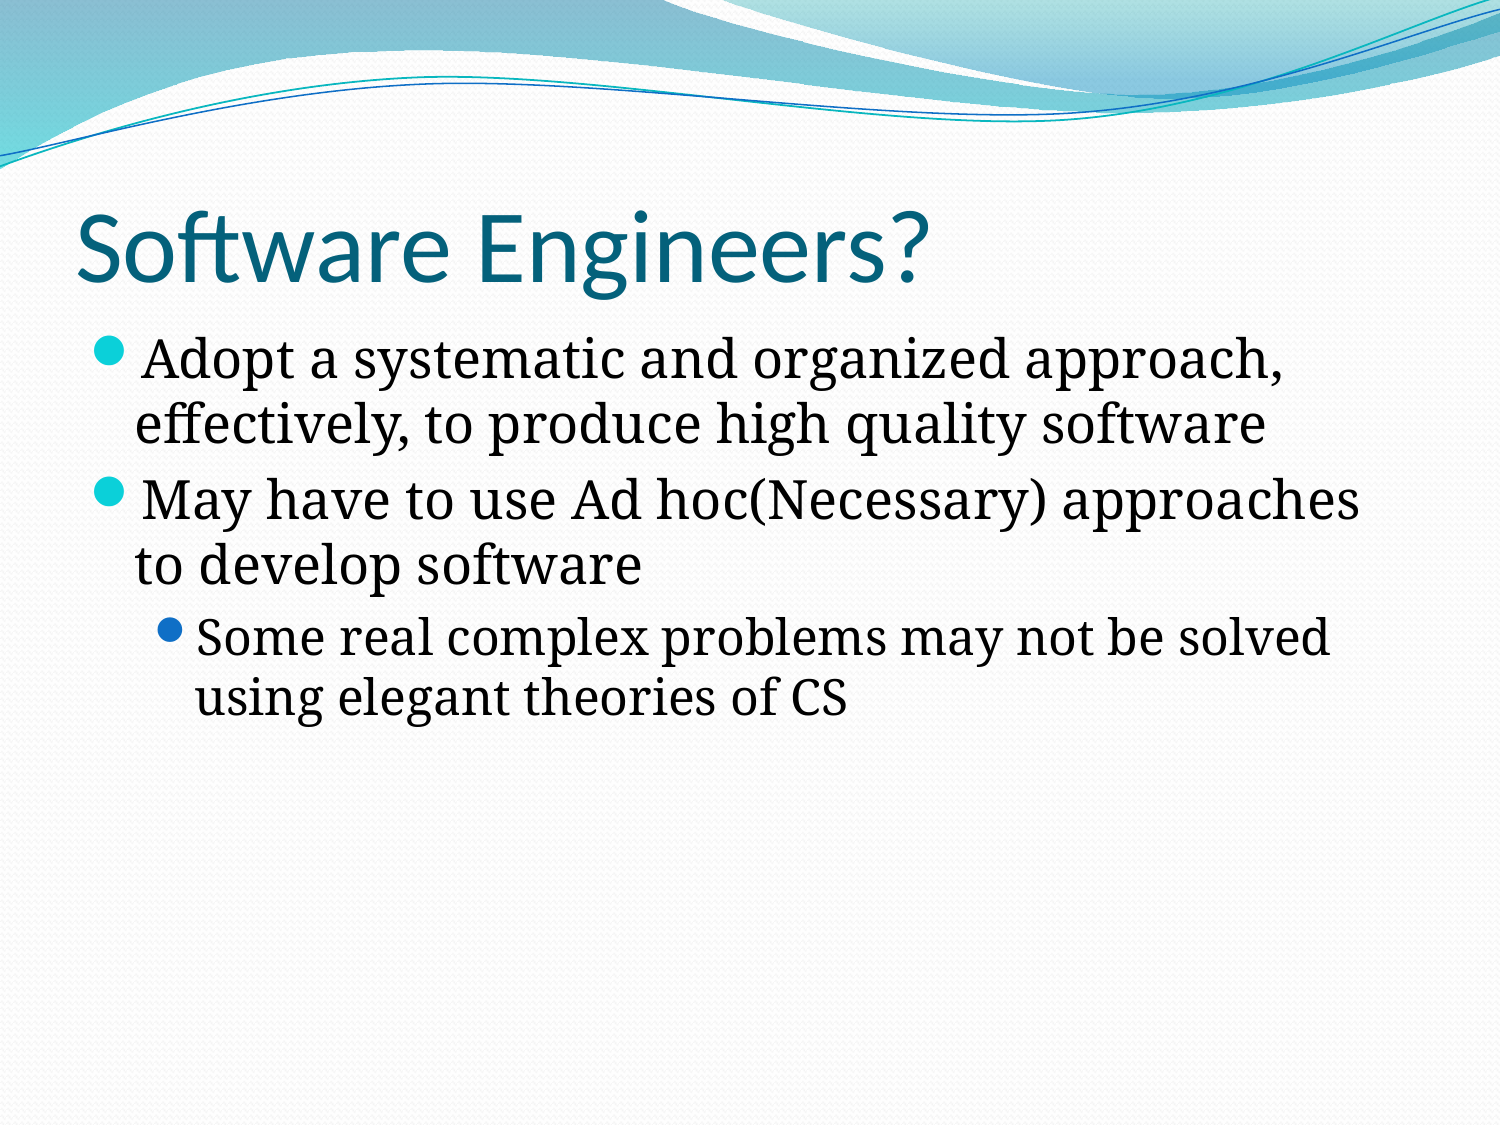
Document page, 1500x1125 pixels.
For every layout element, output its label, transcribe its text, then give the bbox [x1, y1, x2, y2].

title Software Engineers? [75, 115, 1425, 303]
list Adopt a systematic and organized approach, effectively, to produce high quality software May have to use Ad hoc(Necessary) approaches to develop software Some real complex problems may not be solved using elegant theories of CS [75, 317, 1425, 1038]
